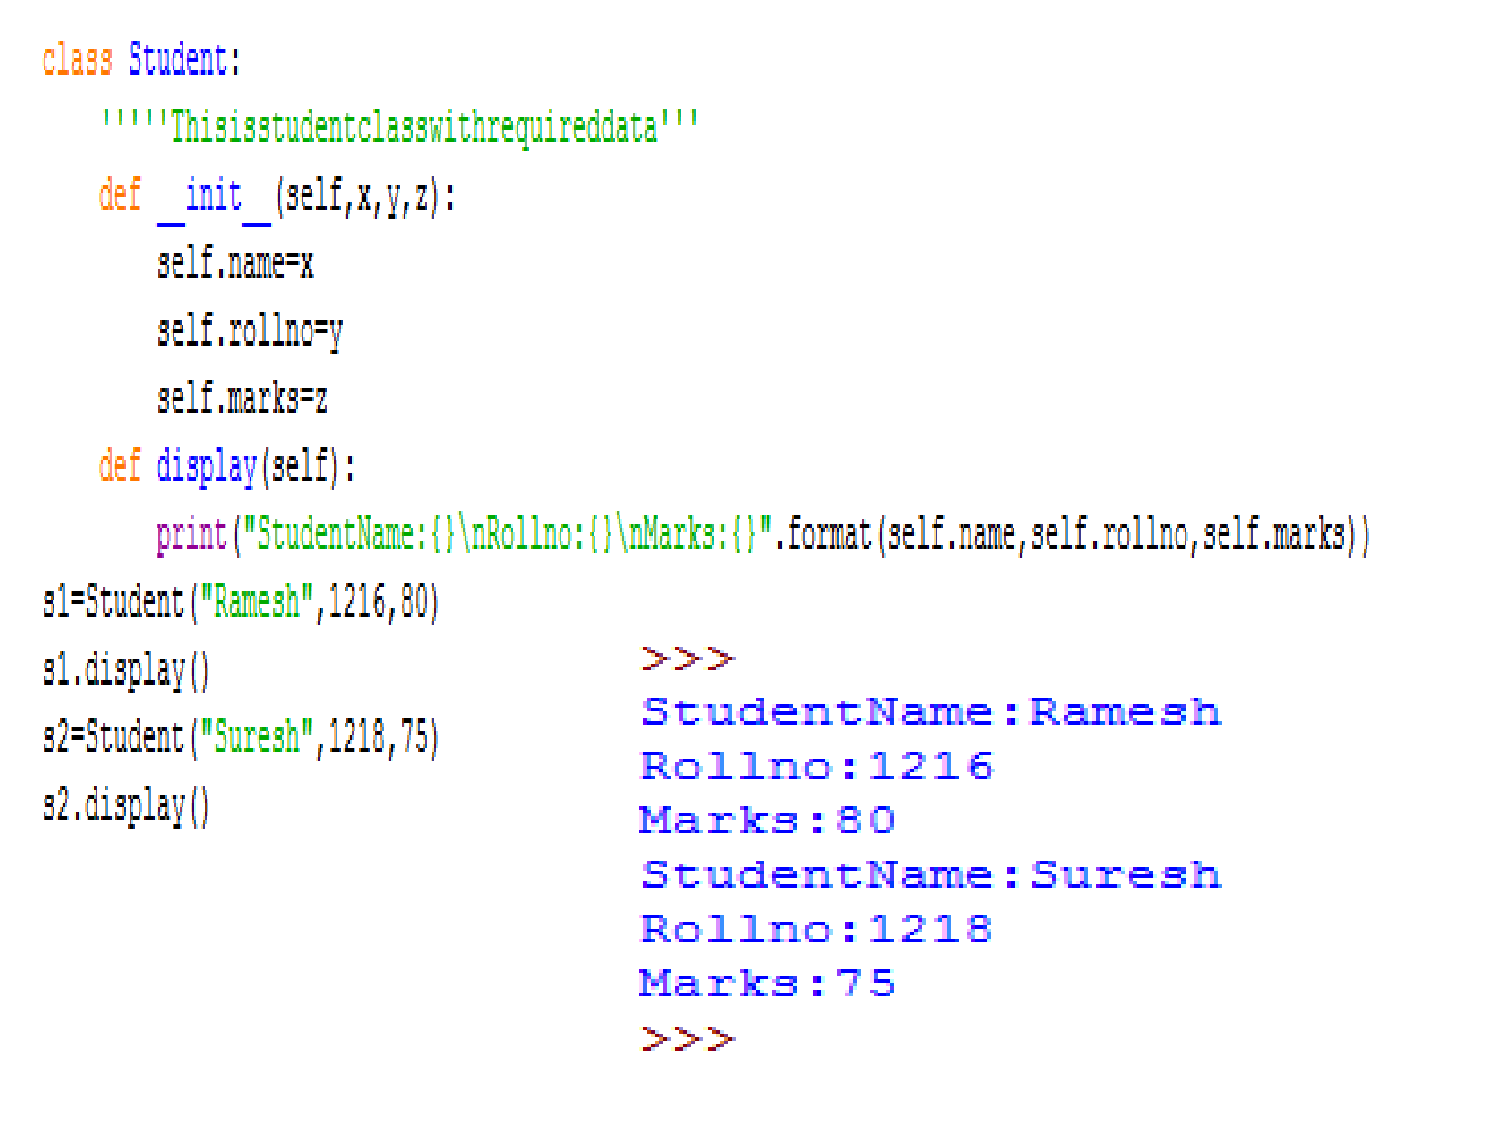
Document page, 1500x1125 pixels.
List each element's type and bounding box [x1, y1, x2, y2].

picture [37, 37, 1376, 863]
list [627, 637, 1263, 1076]
